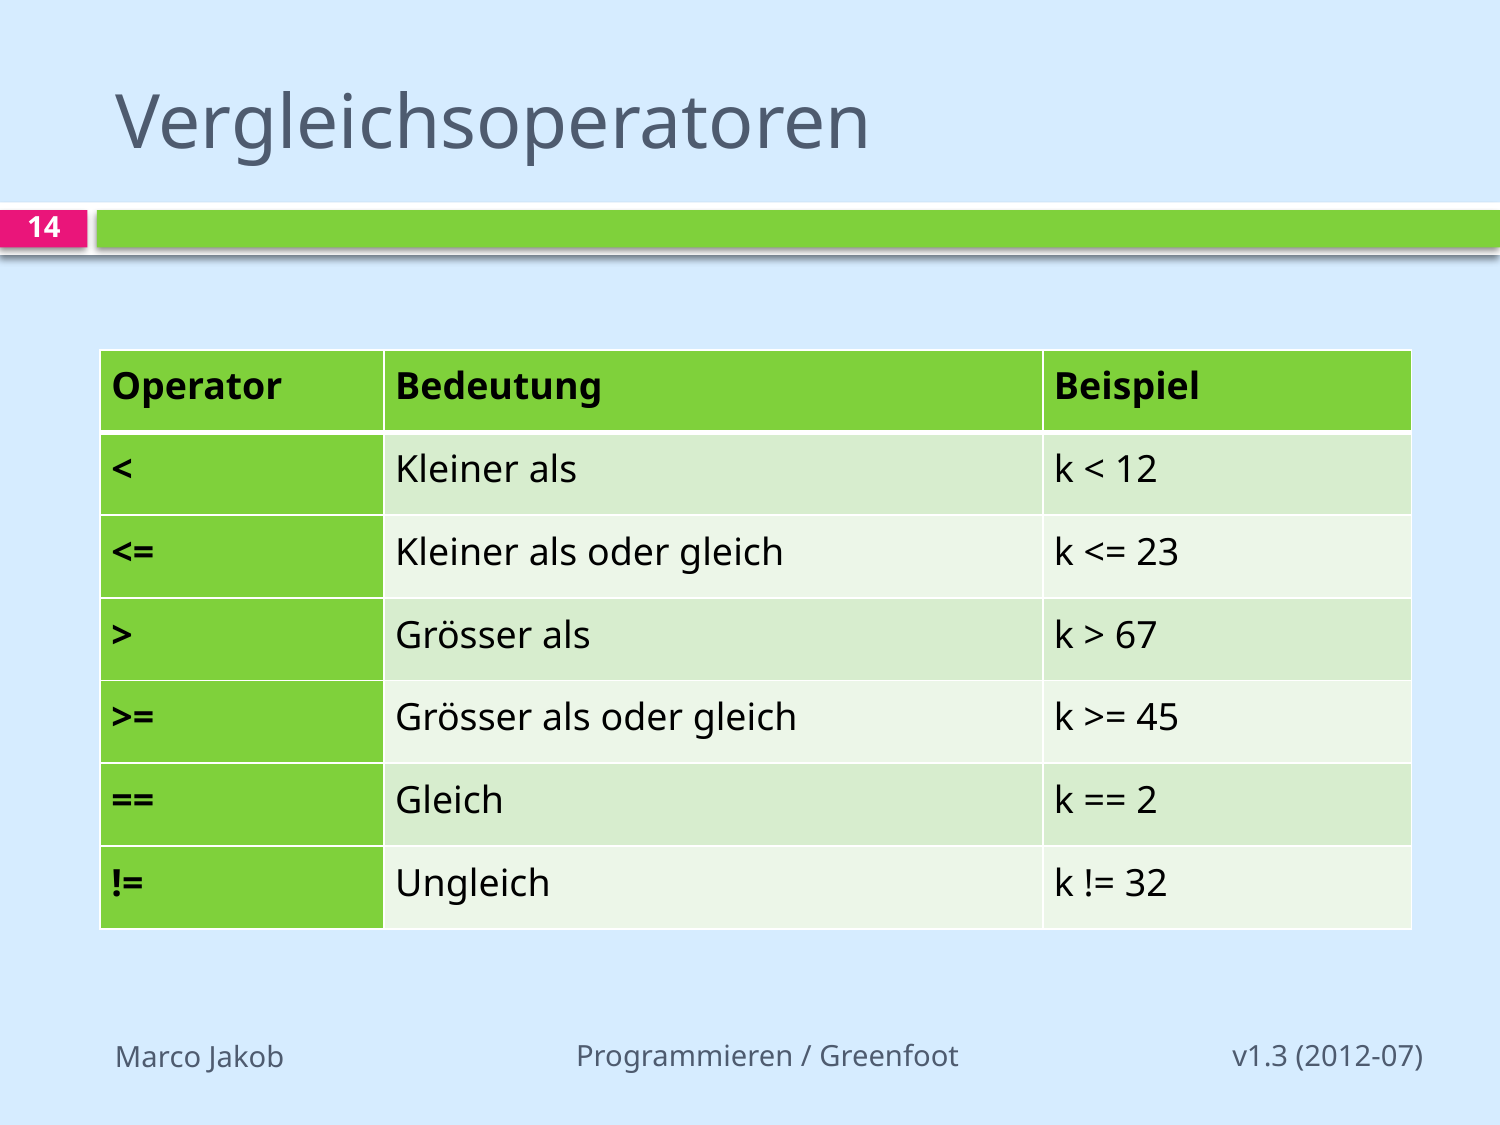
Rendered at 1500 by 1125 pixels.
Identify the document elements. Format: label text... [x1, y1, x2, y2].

table_cell k == 2 [1044, 764, 1411, 845]
table_cell Ungleich [385, 847, 1042, 928]
table_cell k >= 45 [1044, 681, 1411, 762]
slide_number 14 [0, 196, 88, 262]
table_header Operator [101, 351, 383, 430]
table_header Bedeutung [385, 351, 1042, 430]
table_cell > [101, 599, 383, 680]
table_cell < [101, 435, 383, 514]
footer Programmieren / Greenfoot [348, 1024, 1188, 1085]
table_cell k > 67 [1044, 599, 1411, 680]
table_cell Grösser als [385, 599, 1042, 680]
table_cell >= [101, 681, 383, 762]
table_cell Grösser als oder gleich [385, 681, 1042, 762]
table_cell != [101, 847, 383, 928]
slide_number v1.3 (2012-07) [1201, 1025, 1438, 1085]
table_cell Gleich [385, 764, 1042, 845]
title Vergleichsoperatoren [100, 37, 1438, 200]
table_cell Kleiner als [385, 435, 1042, 514]
table_cell k != 32 [1044, 847, 1411, 928]
table_cell k <= 23 [1044, 516, 1411, 597]
table_cell <= [101, 516, 383, 597]
table_header Beispiel [1044, 351, 1411, 430]
table_cell == [101, 764, 383, 845]
table_cell k < 12 [1044, 435, 1411, 514]
table_cell Kleiner als oder gleich [385, 516, 1042, 597]
